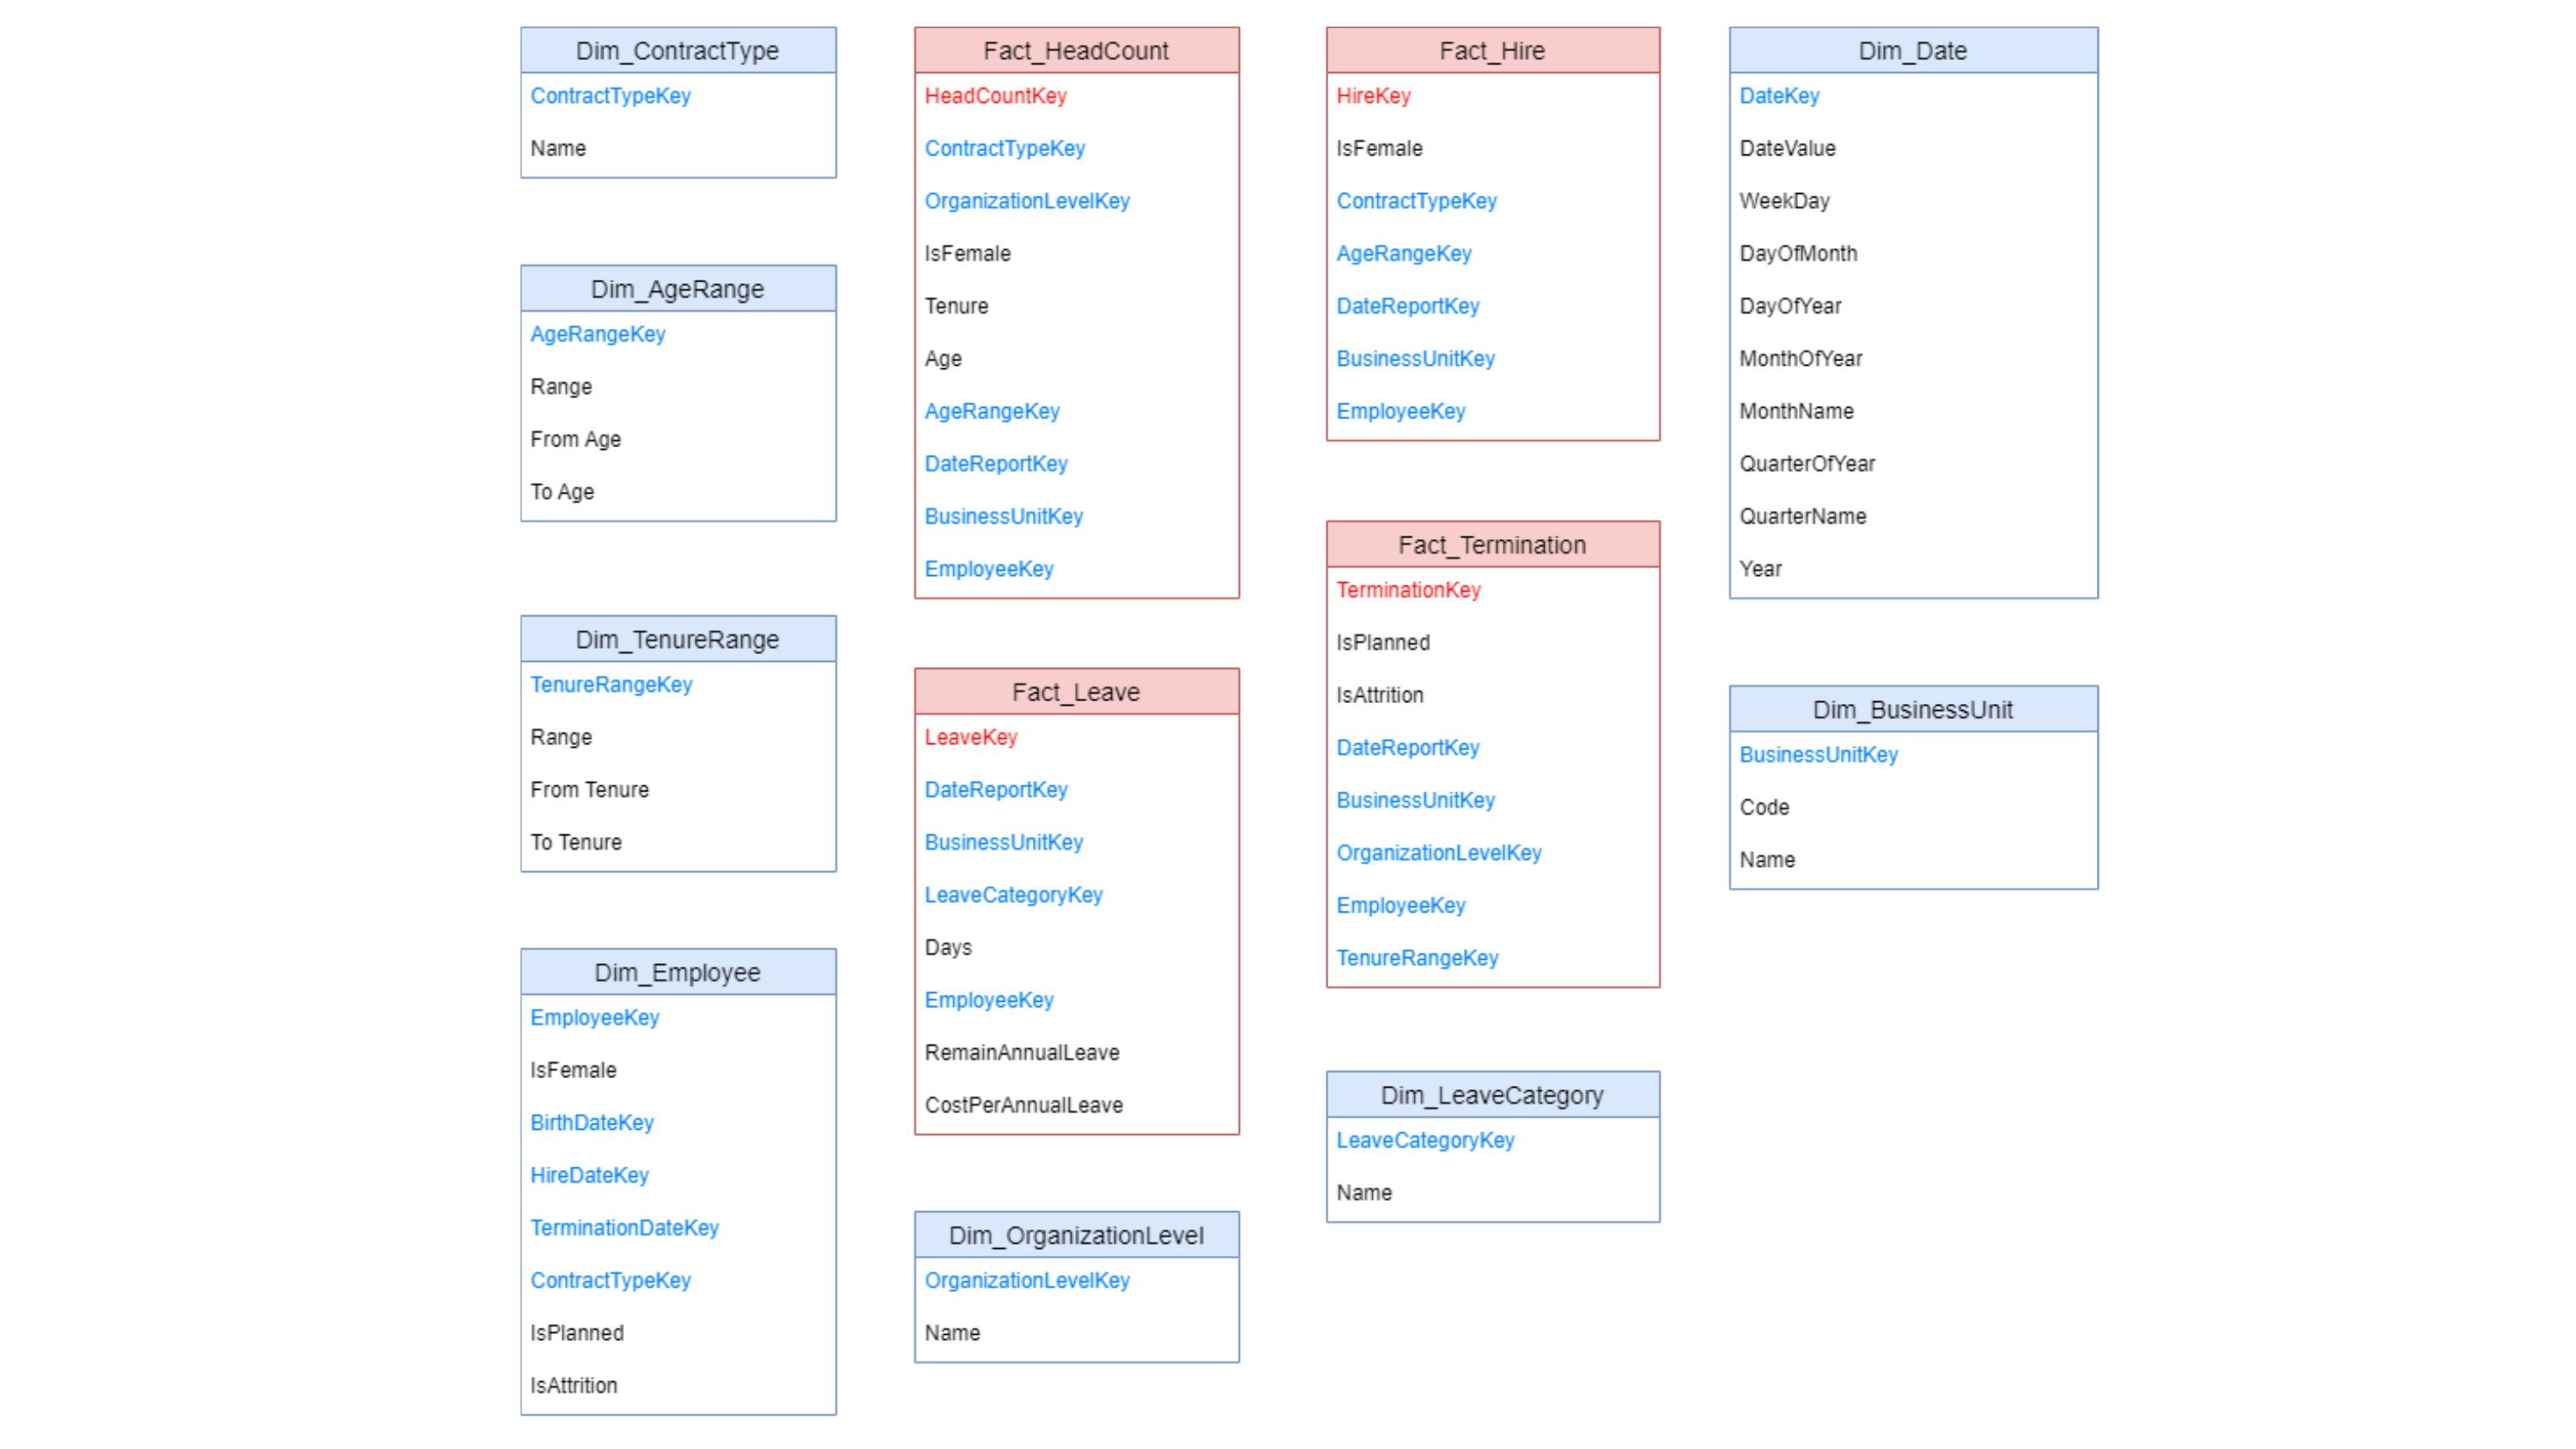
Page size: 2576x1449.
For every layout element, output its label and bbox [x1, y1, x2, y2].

text_box [520, 27, 2099, 1422]
